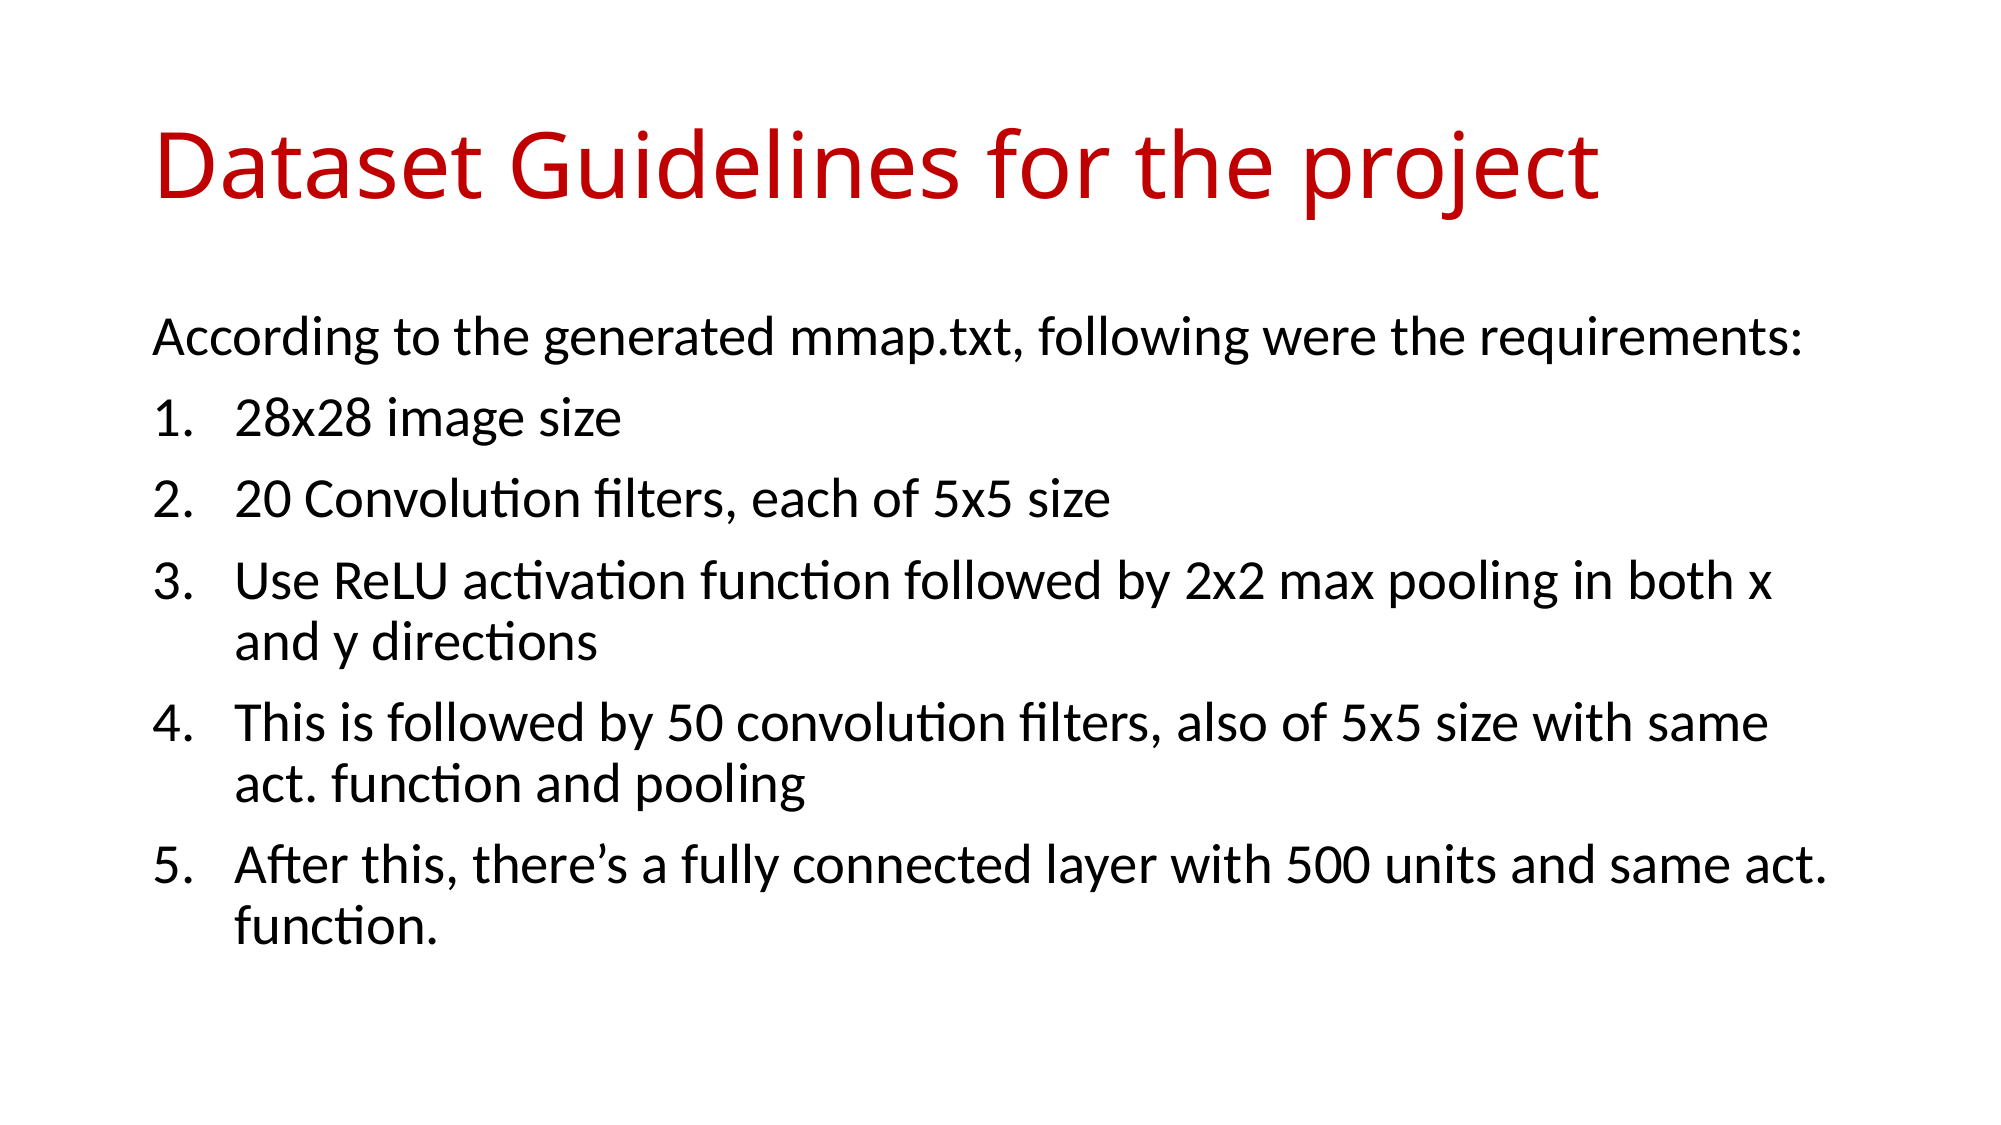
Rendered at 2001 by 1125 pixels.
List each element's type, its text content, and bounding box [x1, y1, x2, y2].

list According to the generated mmap.txt, following were the requirements: 28x28 image size 20 Convolution filters, each of 5x5 size Use ReLU activation function followed by 2x2 max pooling in both x and y directions This is followed by 50 convolution filters, also of 5x5 size with same act. function and pooling After this, there’s a fully connected layer with 500 units and same act. function. [137, 299, 1863, 1014]
title Dataset Guidelines for the project [137, 59, 1863, 278]
